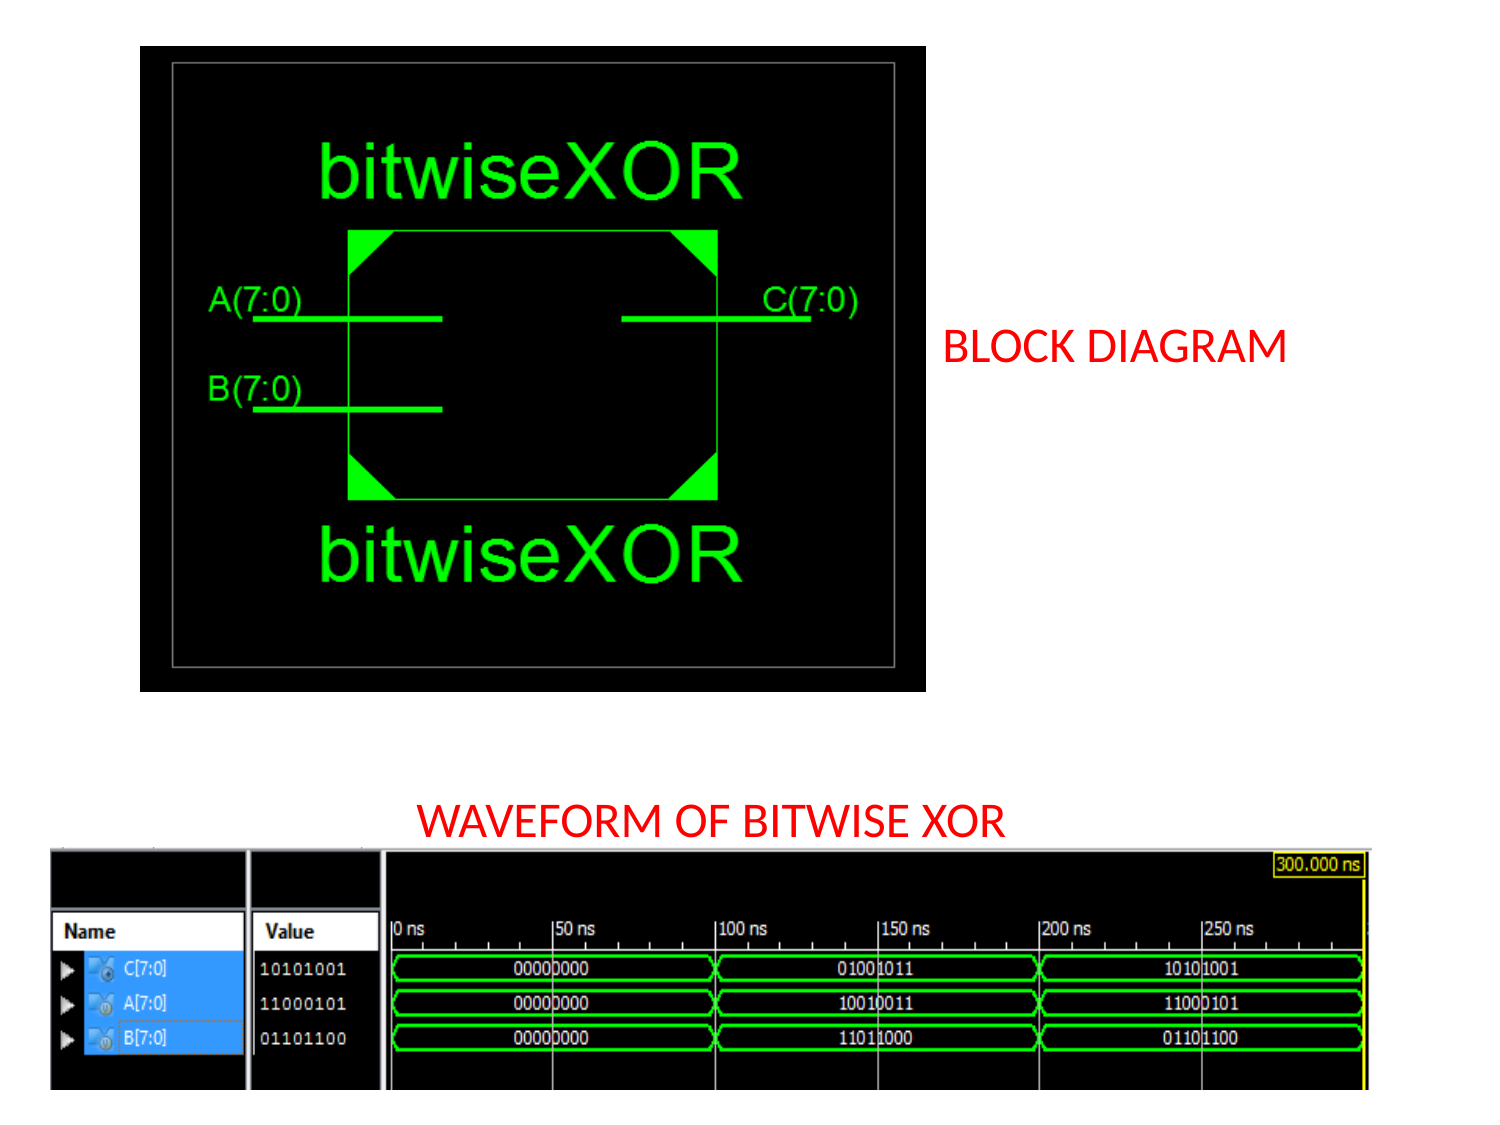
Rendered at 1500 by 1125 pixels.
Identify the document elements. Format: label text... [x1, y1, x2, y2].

picture [50, 847, 1372, 1091]
text_box BLOCK DIAGRAM [931, 304, 1315, 380]
picture [140, 46, 926, 692]
text_box WAVEFORM OF BITWISE XOR [401, 779, 1022, 846]
